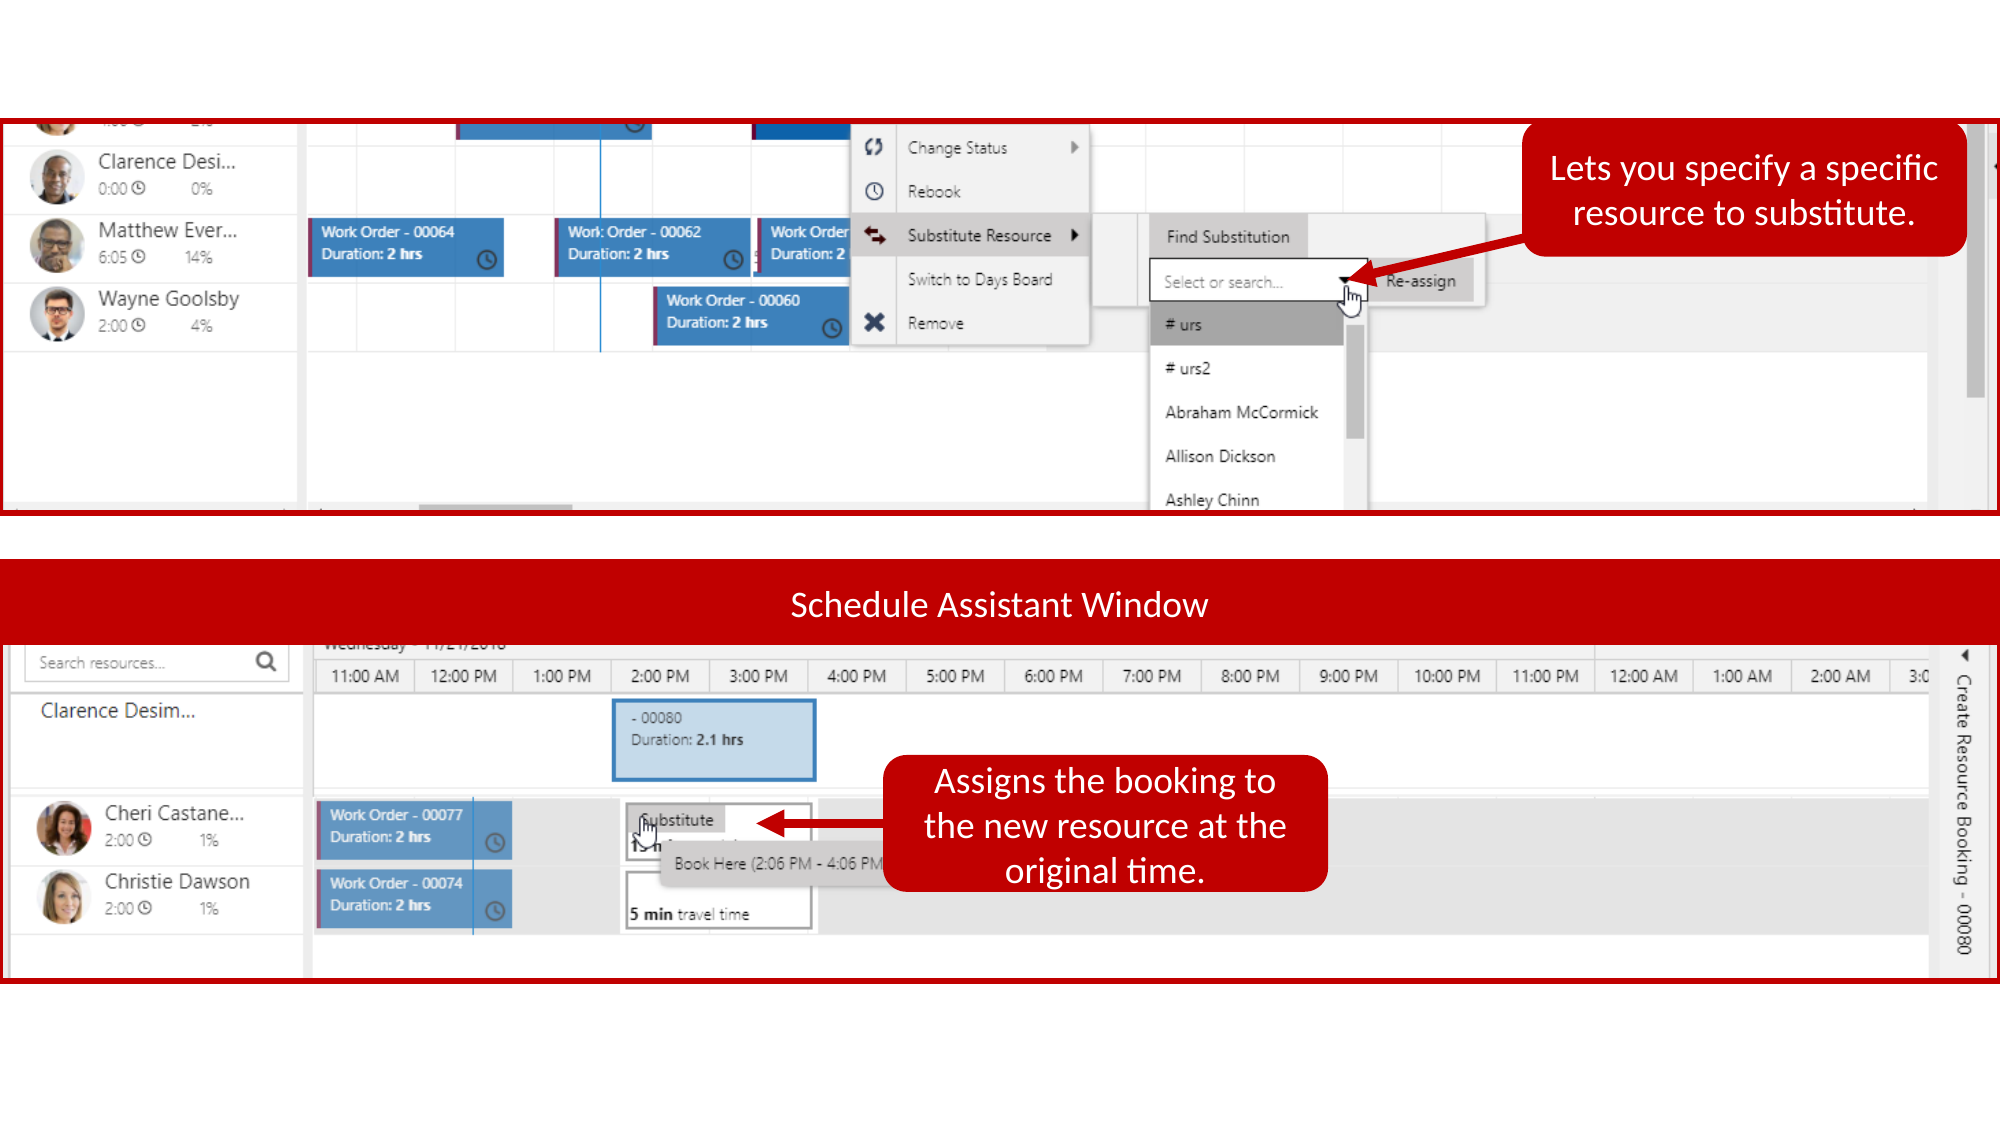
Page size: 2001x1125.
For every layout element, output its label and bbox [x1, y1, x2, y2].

text_box [1346, 233, 1544, 280]
picture [0, 562, 2000, 980]
picture [0, 120, 2000, 514]
